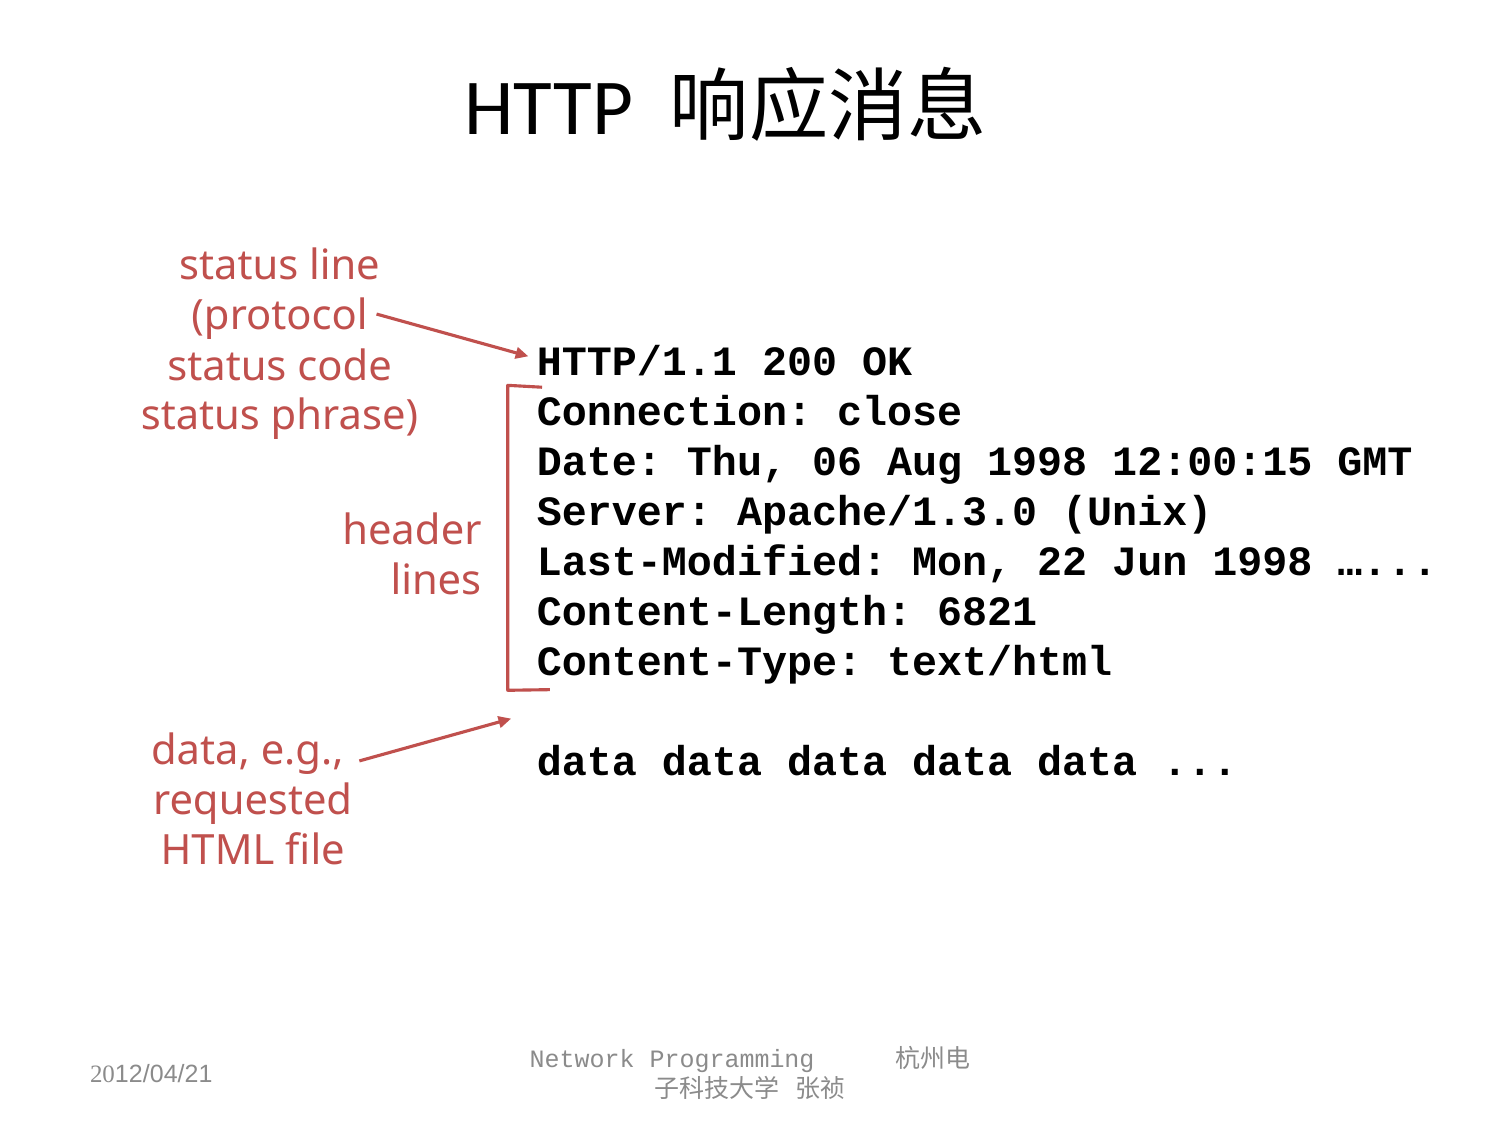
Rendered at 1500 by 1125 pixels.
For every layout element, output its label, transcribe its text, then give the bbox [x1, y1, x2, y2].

title HTTP 响应消息 [86, 57, 1365, 149]
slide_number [75, 1042, 425, 1103]
text_box HTTP/1.1 200 OK Connection: close Date: Thu, 06 Aug 1998 12:00:15 GMT Server: Apache/1.3.0 (Unix) Last-Modified: Mon, 22 Jun 1998 …... Content-Length: 6821 Content-Type: text/html data data data data data ... [522, 326, 1477, 791]
text_box [370, 716, 511, 759]
footer Network Programming 杭州电子科技大学 张祯 [512, 1042, 988, 1103]
text_box status line (protocol status code status phrase) [125, 230, 434, 446]
text_box [376, 313, 529, 359]
text_box header lines [327, 495, 497, 610]
text_box [507, 385, 550, 691]
text_box data, e.g., requested HTML file [136, 715, 370, 881]
